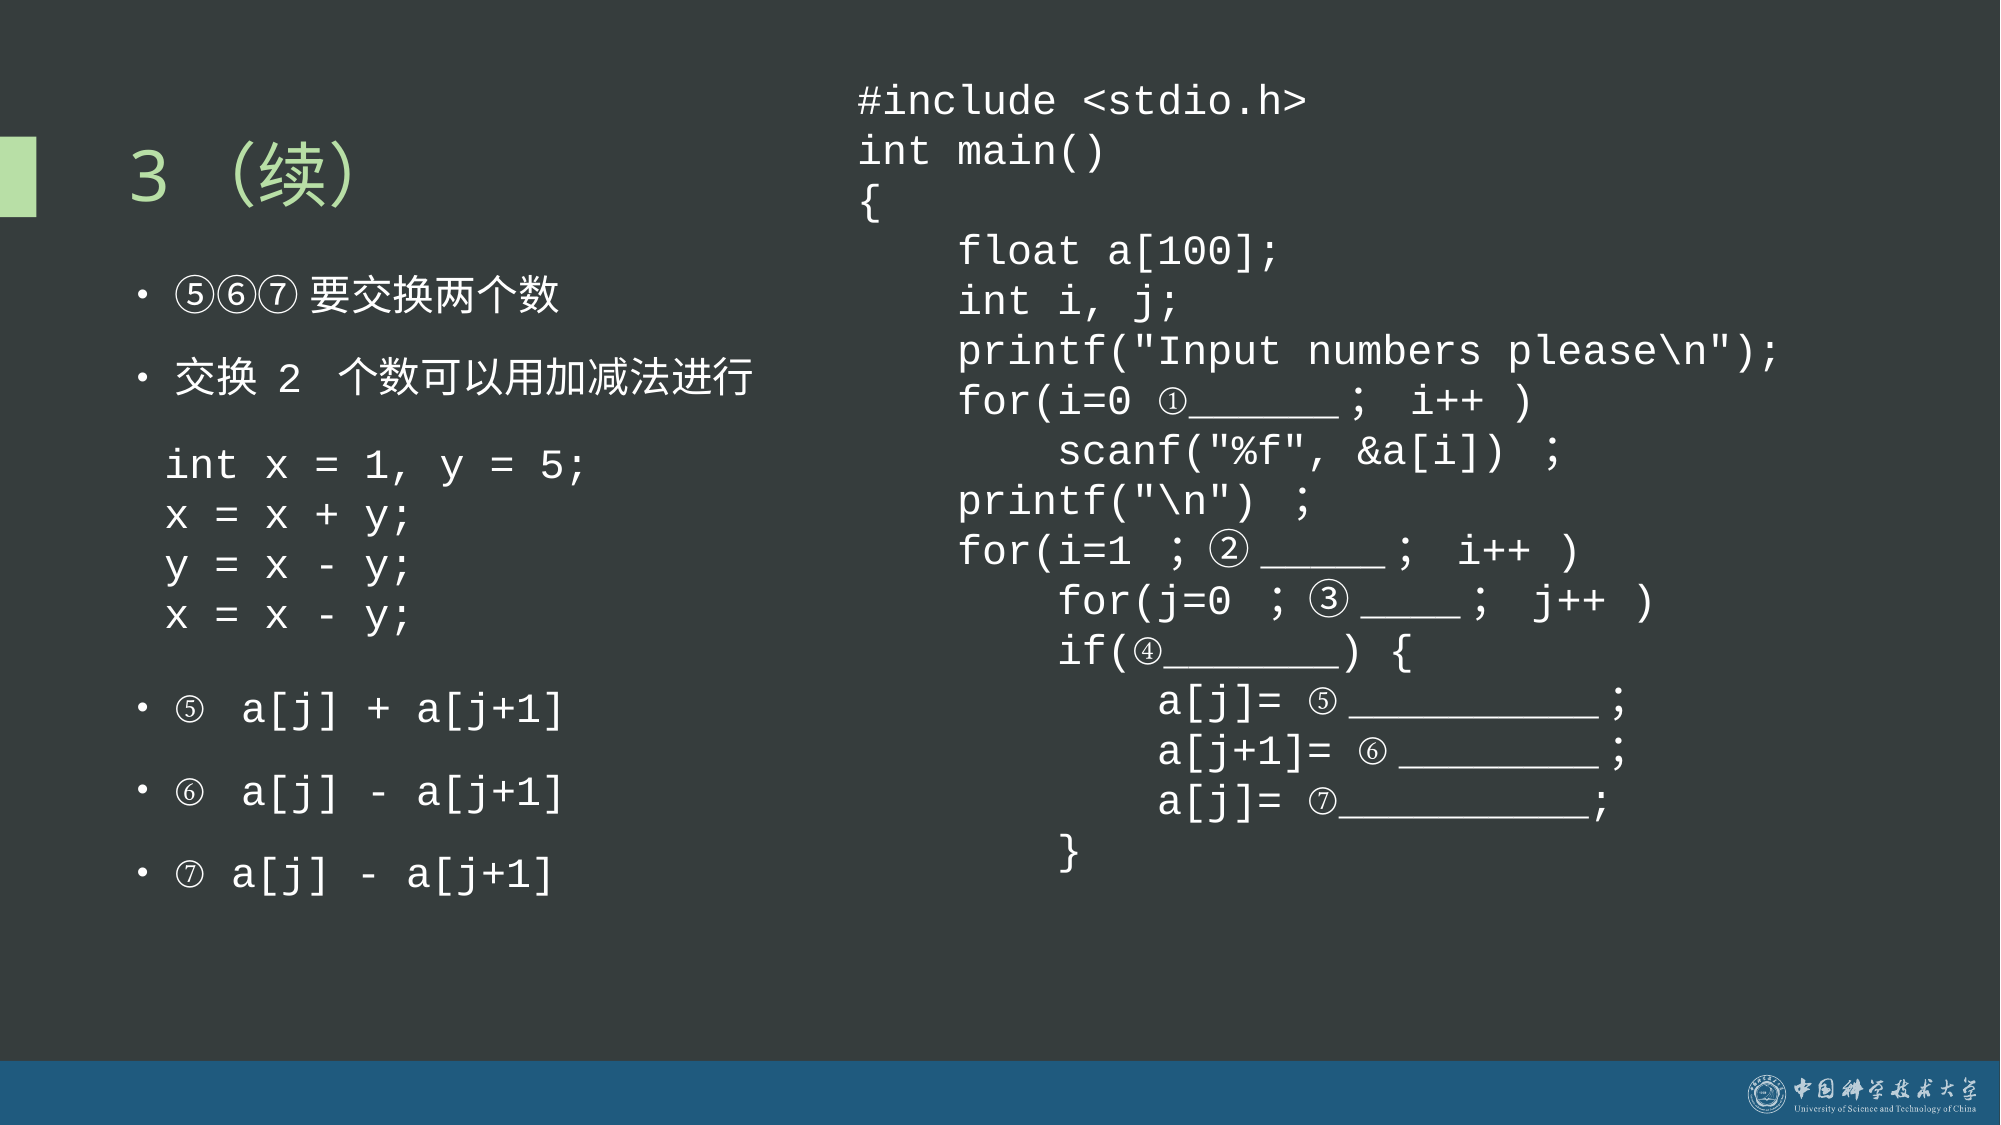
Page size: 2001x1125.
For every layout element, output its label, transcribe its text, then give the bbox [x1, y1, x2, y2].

title 3（续） [114, 76, 842, 224]
text_box int x = 1, y = 5; x = x + y; y = x - y; x = x - y; [149, 429, 878, 644]
list ⑤⑥⑦要交换两个数 交换 2 个数可以用加减法进行 ⑤ a[j] + a[j+1] ⑥ a[j] - a[j+1] ⑦ a[j] - a[j+1] [114, 266, 922, 990]
text_box #include <stdio.h> int main() { float a[100]; int i, j; printf("Input numbers please\n"); for(i=0 ①______； i++ ) scanf("%f", &a[i]) ； printf("\n") ； for(i=1 ；②_____； i++ ) for(j=0 ；③____； j++ ) if(④_______) { a[j]= ⑤__________； a[j+1]= ⑥________； a[j]= ⑦__________; } [842, 65, 1921, 881]
